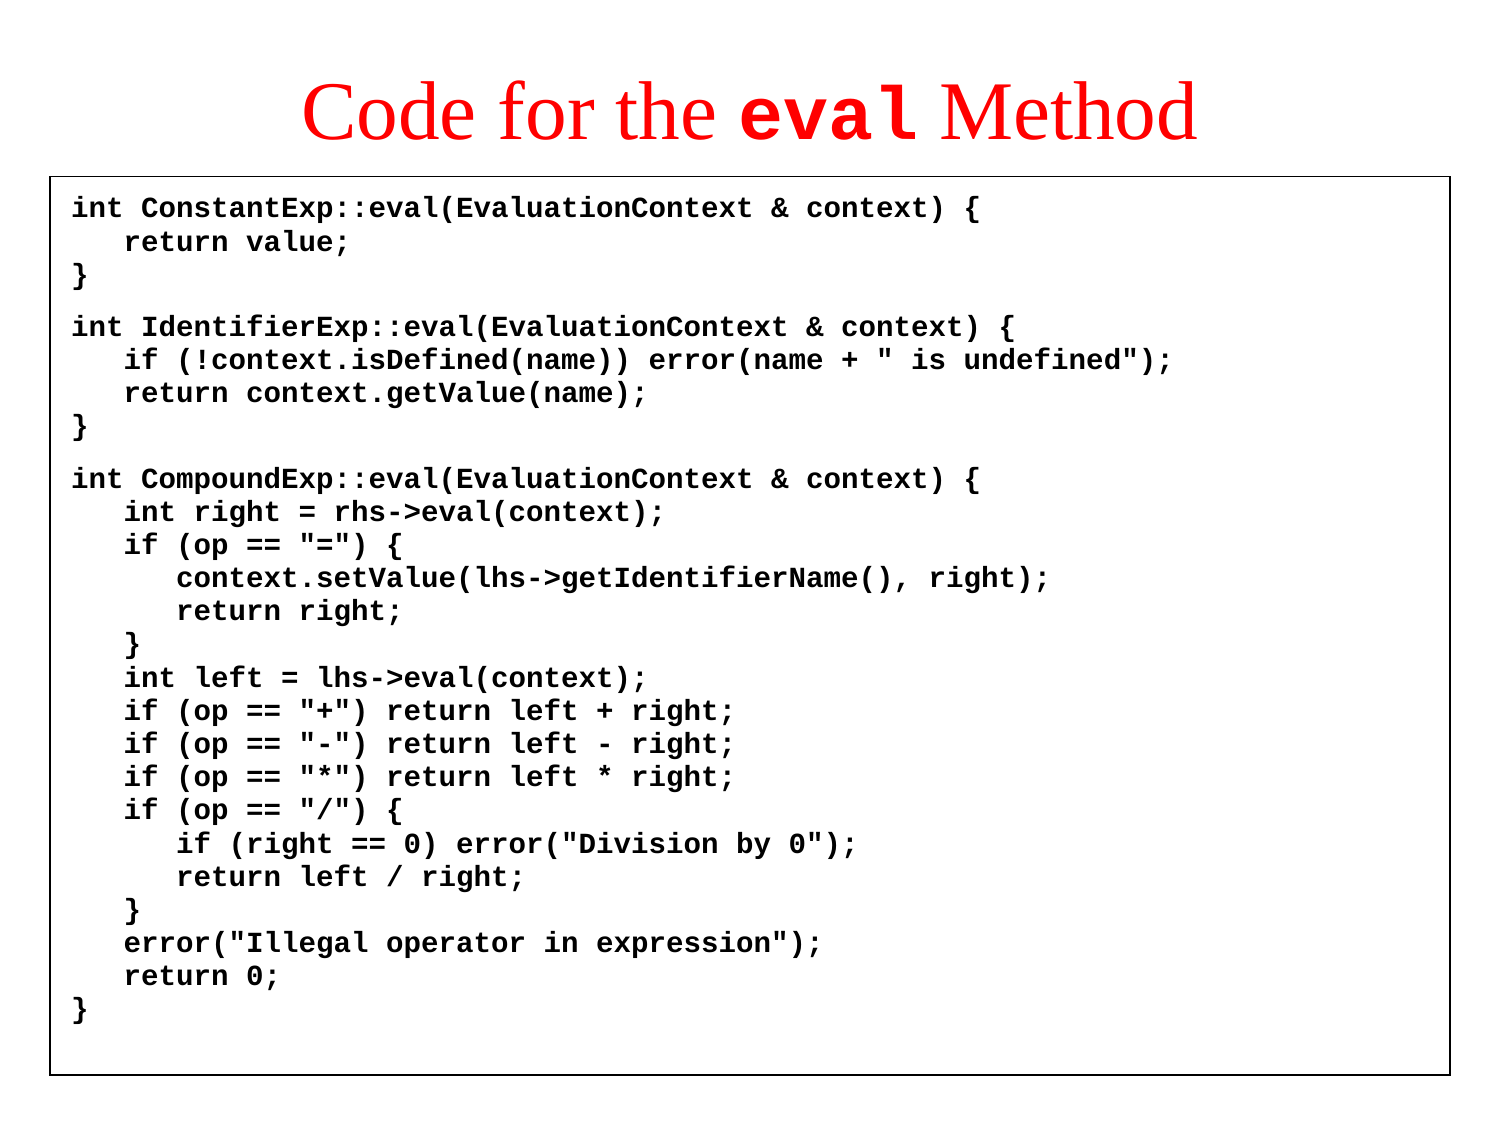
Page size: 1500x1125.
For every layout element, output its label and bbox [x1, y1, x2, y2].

text_box [50, 176, 1450, 1075]
title [0, 12, 1500, 201]
